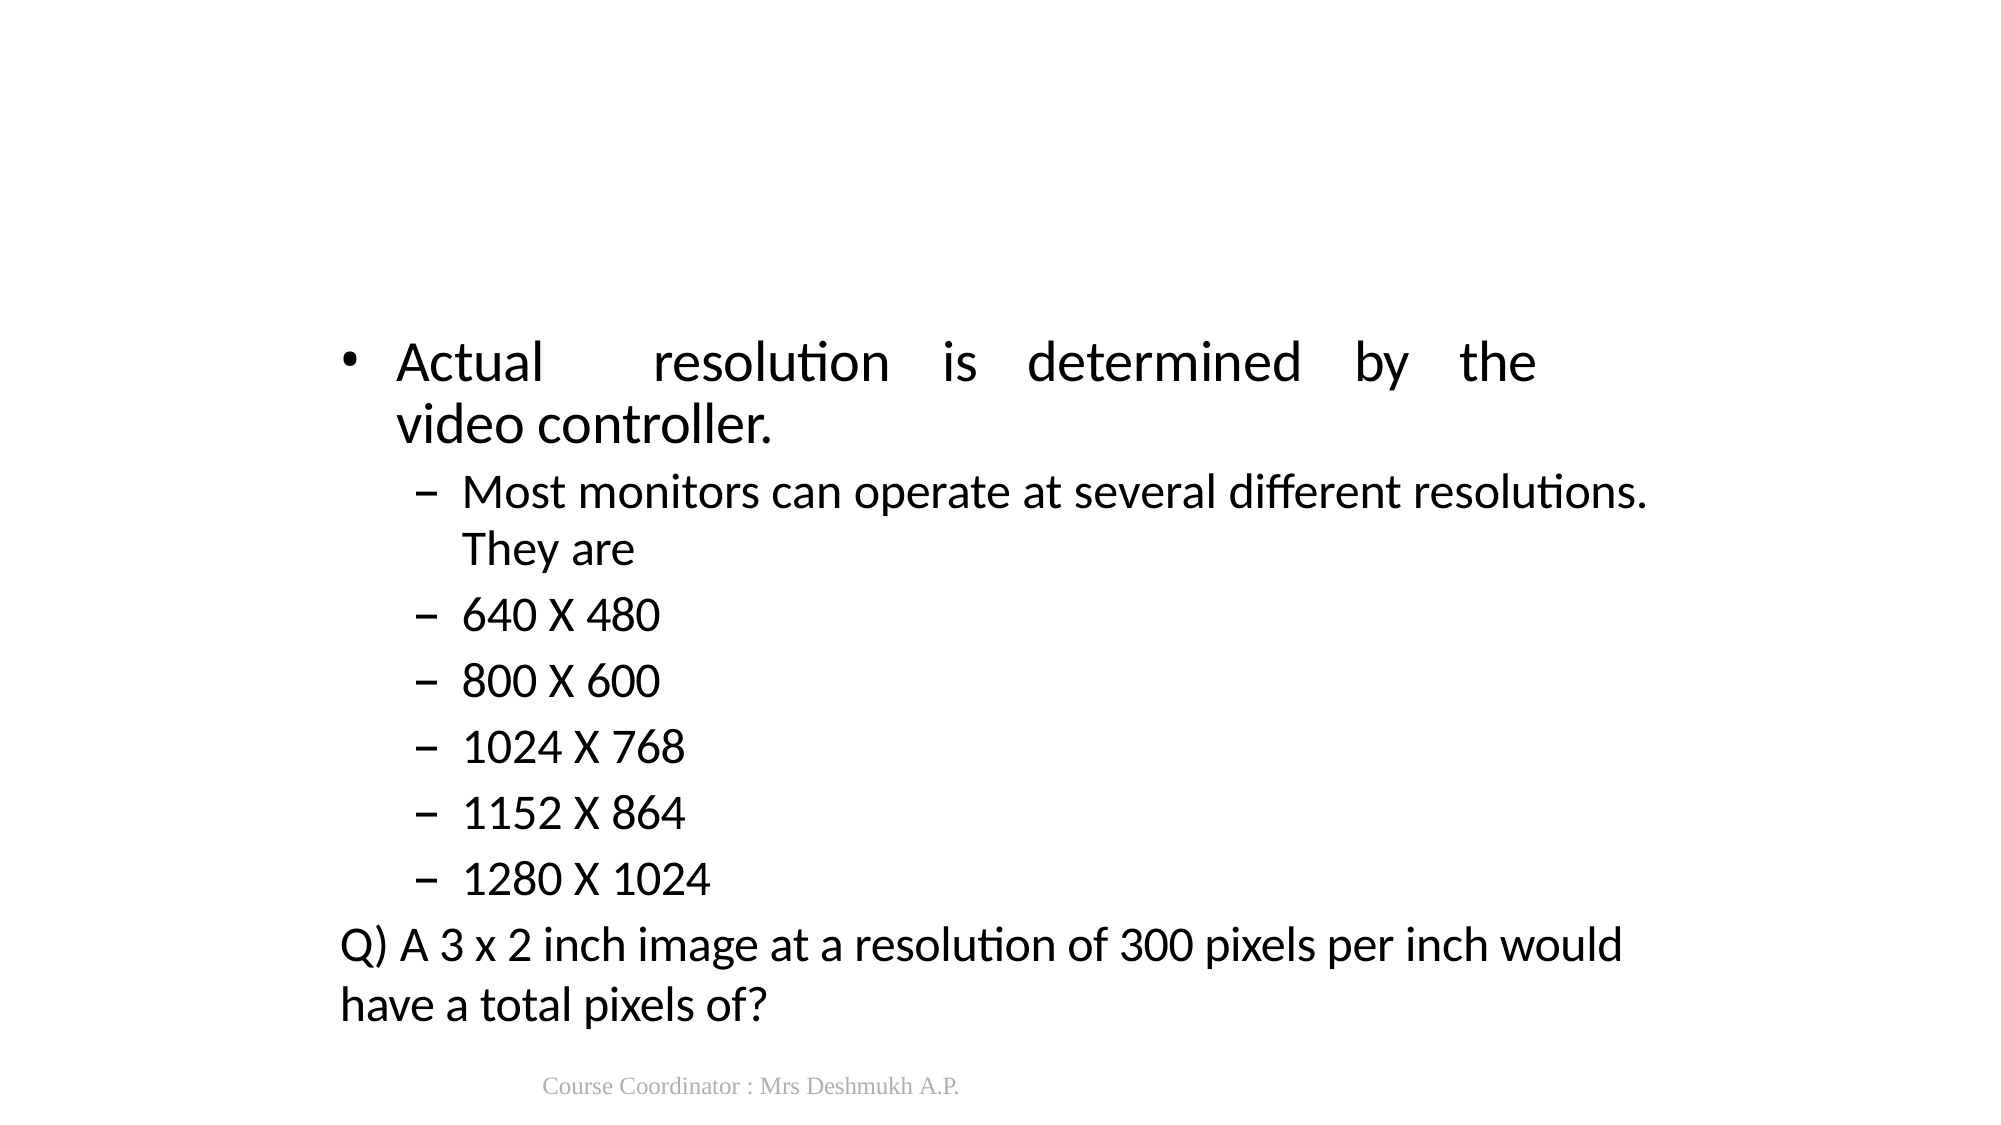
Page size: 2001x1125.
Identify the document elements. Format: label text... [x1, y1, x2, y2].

footer Course Coordinator : Mrs Deshmukh A.P. [488, 1032, 962, 1125]
text_box Actual resolution is determined by the video controller. Most monitors can operate at several different resolutions. They are 640 X 480 800 X 600 1024 X 768 1152 X 864 1280 X 1024 Q) A 3 x 2 inch image at a resolution of 300 pixels per inch would have a total pixels of? [337, 319, 1663, 1032]
